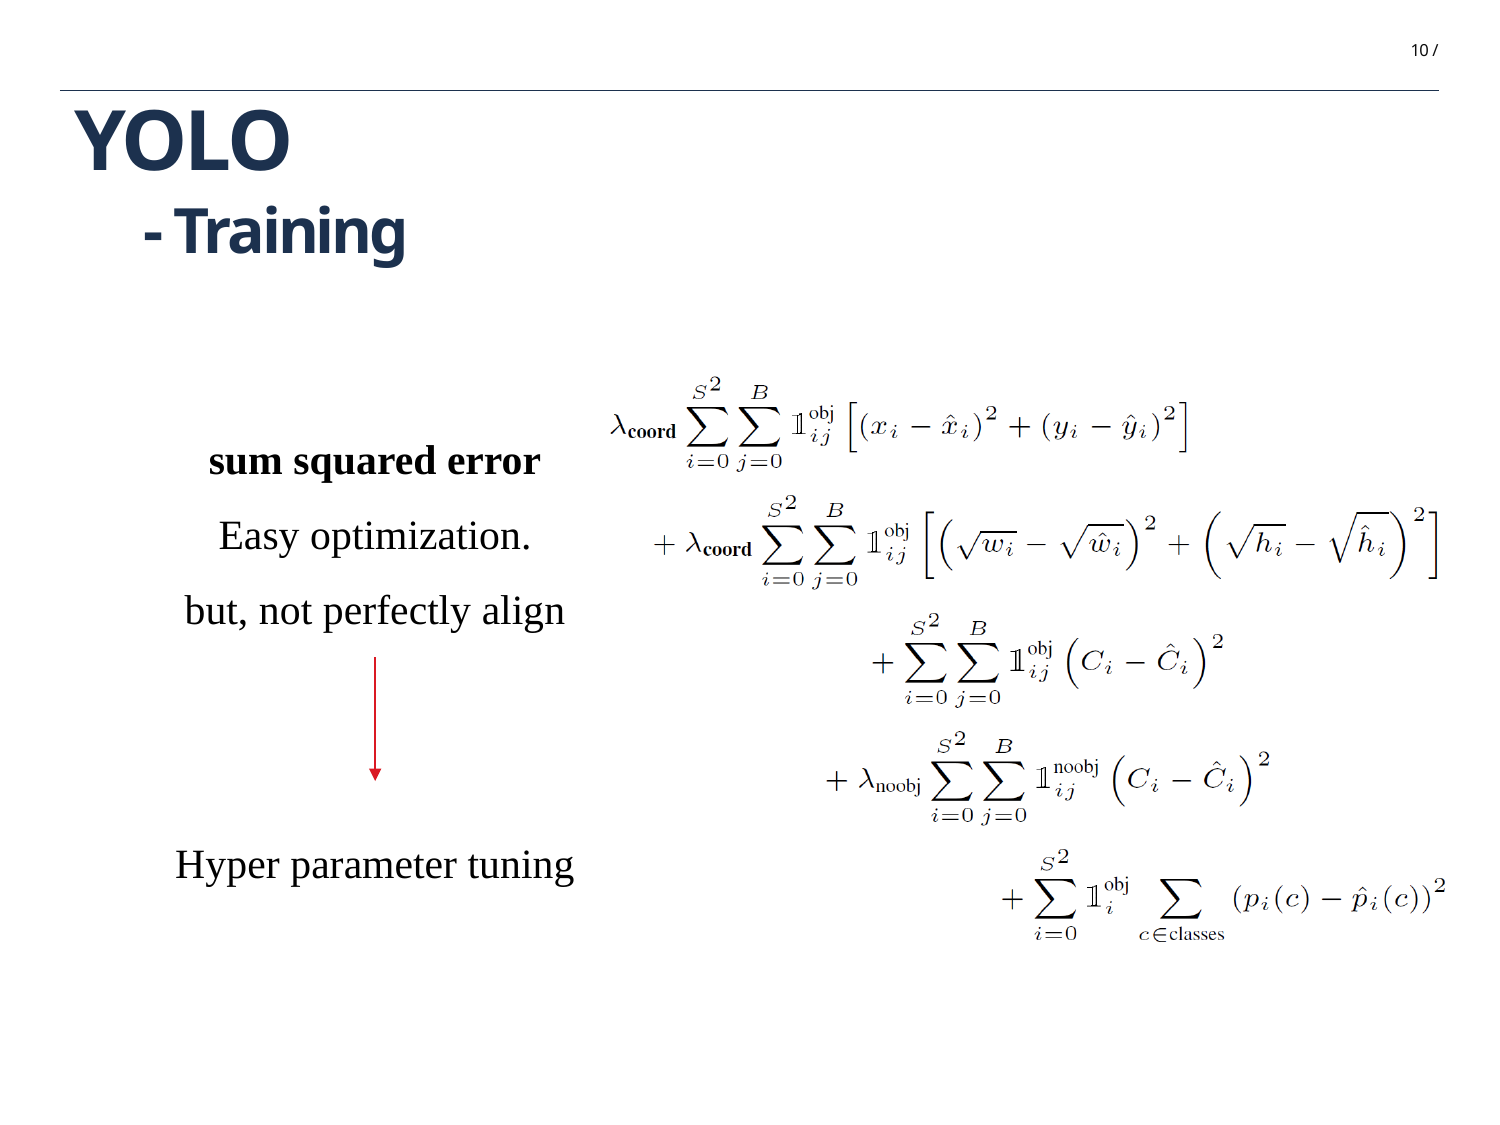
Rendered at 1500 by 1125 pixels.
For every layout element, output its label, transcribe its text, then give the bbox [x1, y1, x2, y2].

title YOLO [59, 95, 1335, 186]
text_box - Training [128, 180, 1403, 276]
picture [594, 371, 1454, 949]
text_box 10 / [1193, 32, 1454, 70]
text_box sum squared error Easy optimization. but, not perfectly align [102, 400, 589, 640]
text_box Hyper parameter tuning [102, 804, 589, 895]
